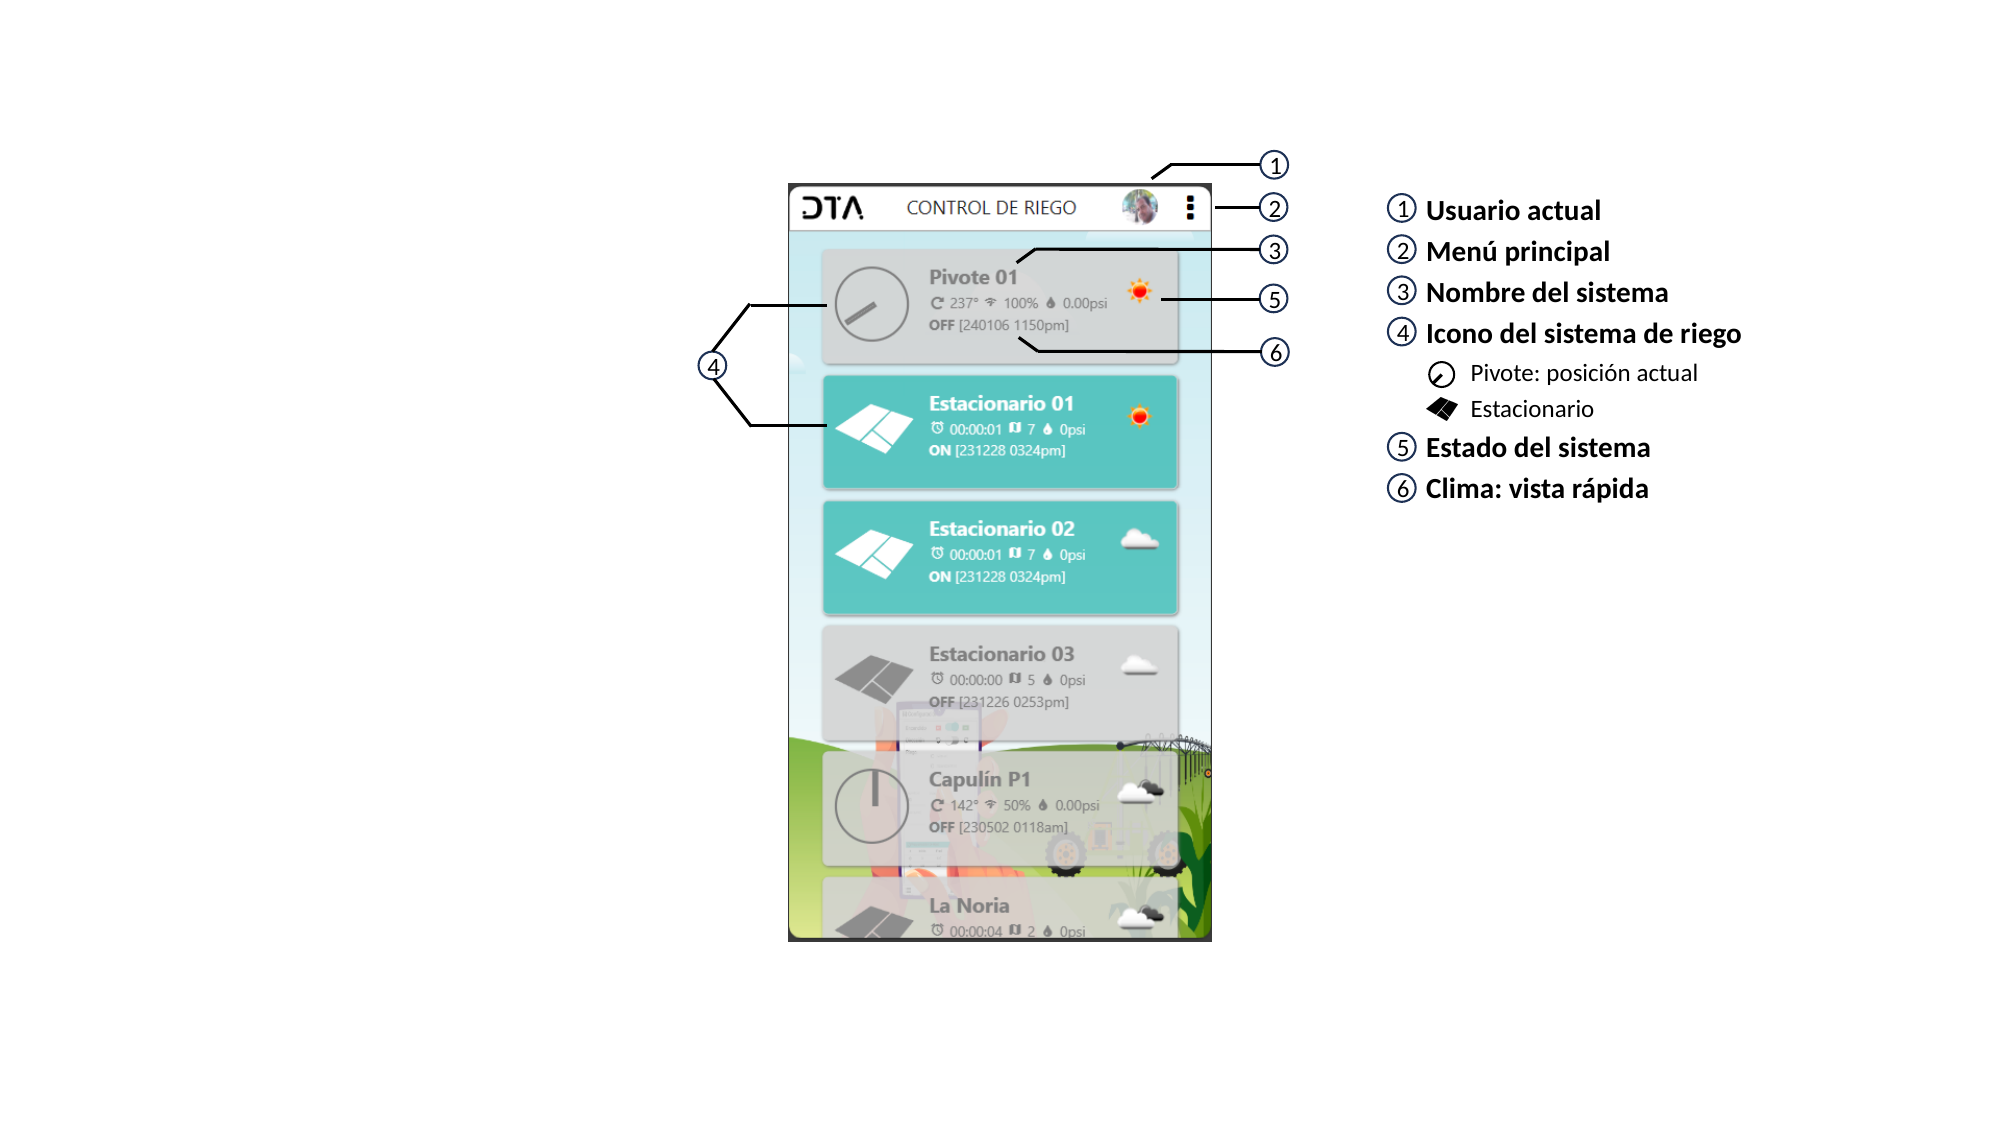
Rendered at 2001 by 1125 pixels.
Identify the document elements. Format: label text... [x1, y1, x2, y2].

text_box 5 [1258, 283, 1289, 314]
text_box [1151, 164, 1171, 179]
picture [787, 183, 1212, 942]
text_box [1018, 337, 1038, 352]
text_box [713, 378, 752, 427]
text_box 1 [1259, 149, 1290, 180]
text_box 6 [1260, 337, 1290, 367]
text_box 4 [697, 350, 728, 381]
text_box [1387, 183, 1767, 516]
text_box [1016, 248, 1036, 263]
text_box 3 [1258, 234, 1289, 265]
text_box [712, 303, 750, 352]
text_box 2 [1258, 192, 1289, 222]
